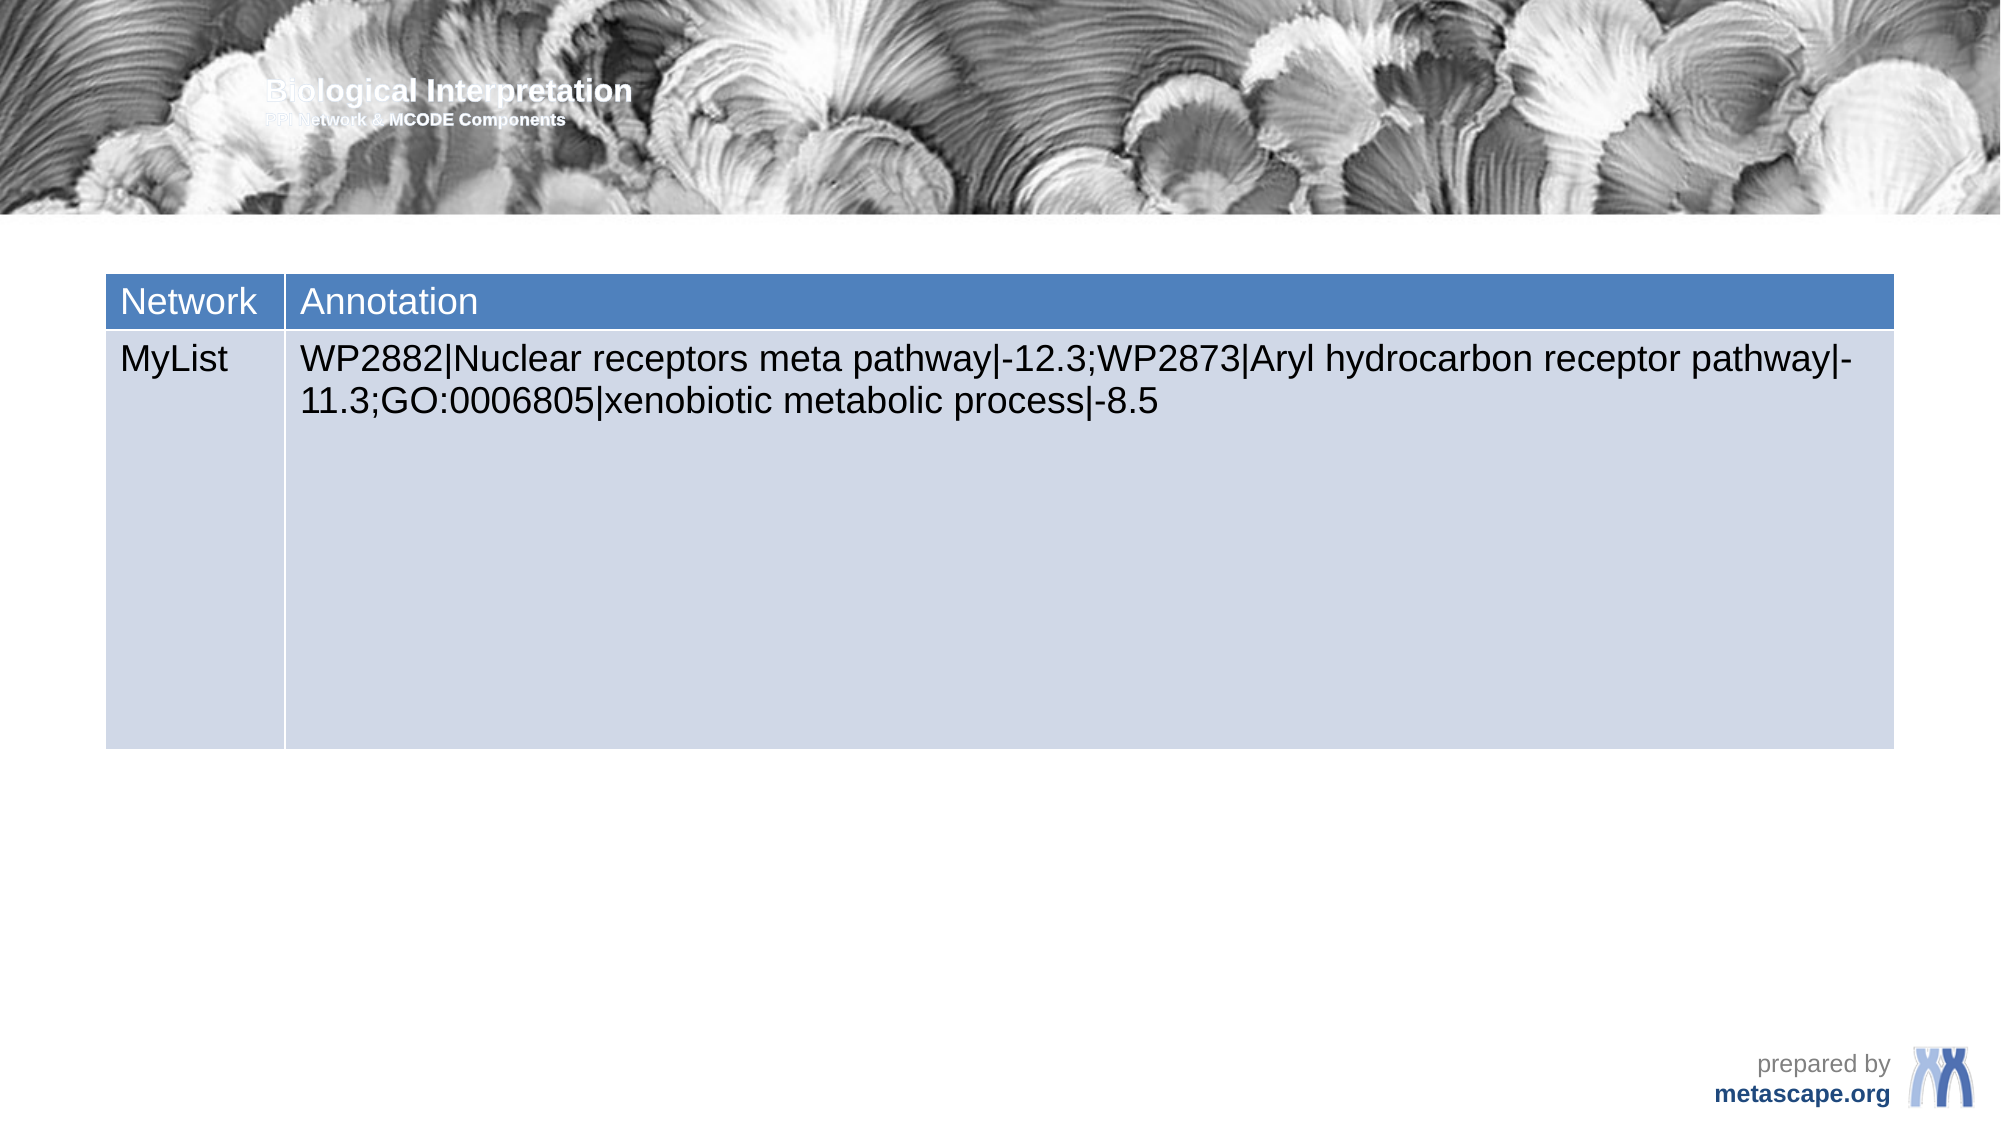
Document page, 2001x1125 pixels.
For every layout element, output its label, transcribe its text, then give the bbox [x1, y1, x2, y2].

picture [0, 0, 2001, 1125]
table_header Annotation [286, 274, 1894, 329]
title Biological Interpretation PPI Network & MCODE Components [249, 61, 1600, 137]
table_cell MyList [106, 331, 284, 749]
table_header Network [106, 274, 284, 329]
table_cell WP2882|Nuclear receptors meta pathway|-12.3;WP2873|Aryl hydrocarbon receptor pathway|-11.3;GO:0006805|xenobiotic metabolic process|-8.5 [286, 331, 1894, 749]
